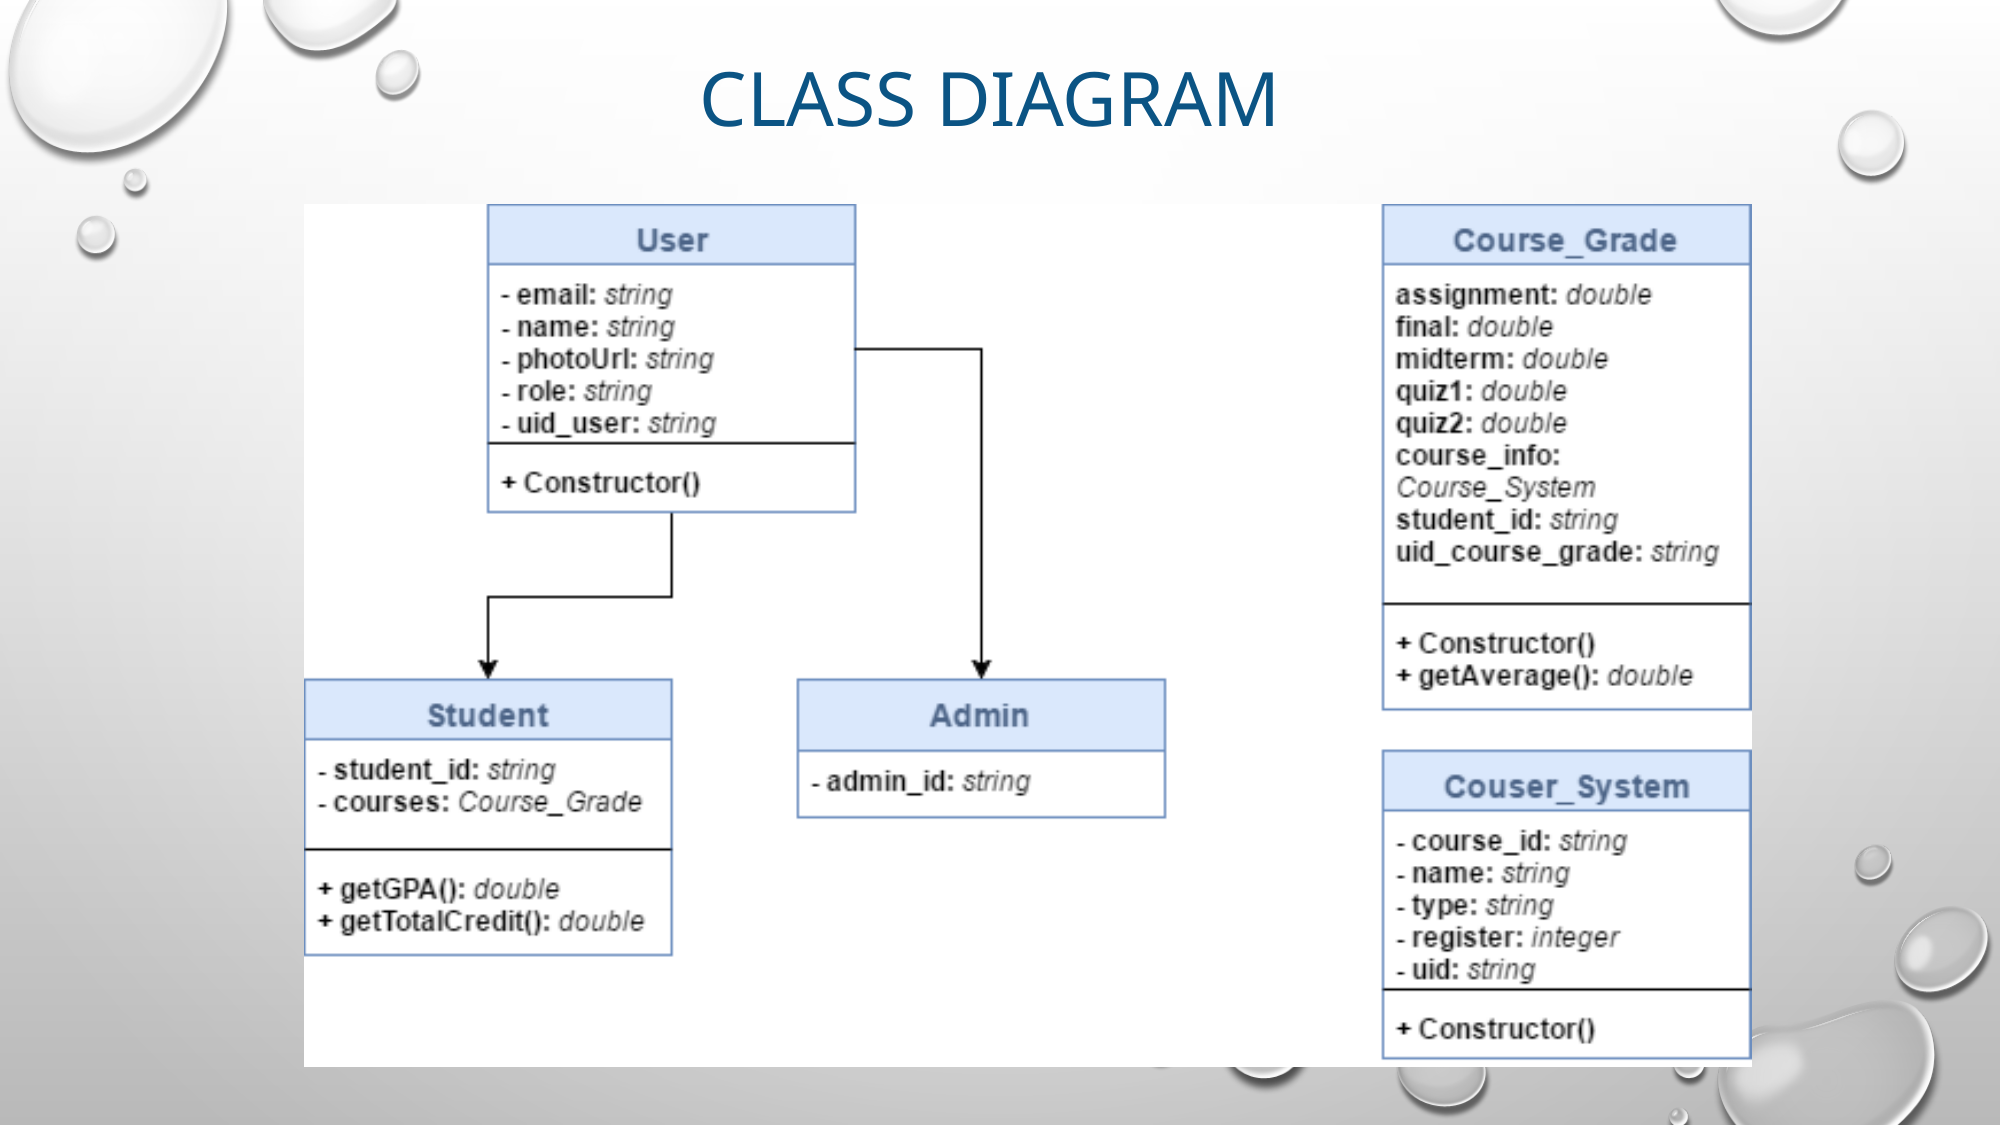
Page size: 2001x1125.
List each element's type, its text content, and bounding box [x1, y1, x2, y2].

picture [0, 0, 2000, 1125]
title Class diagram [149, 47, 1851, 157]
